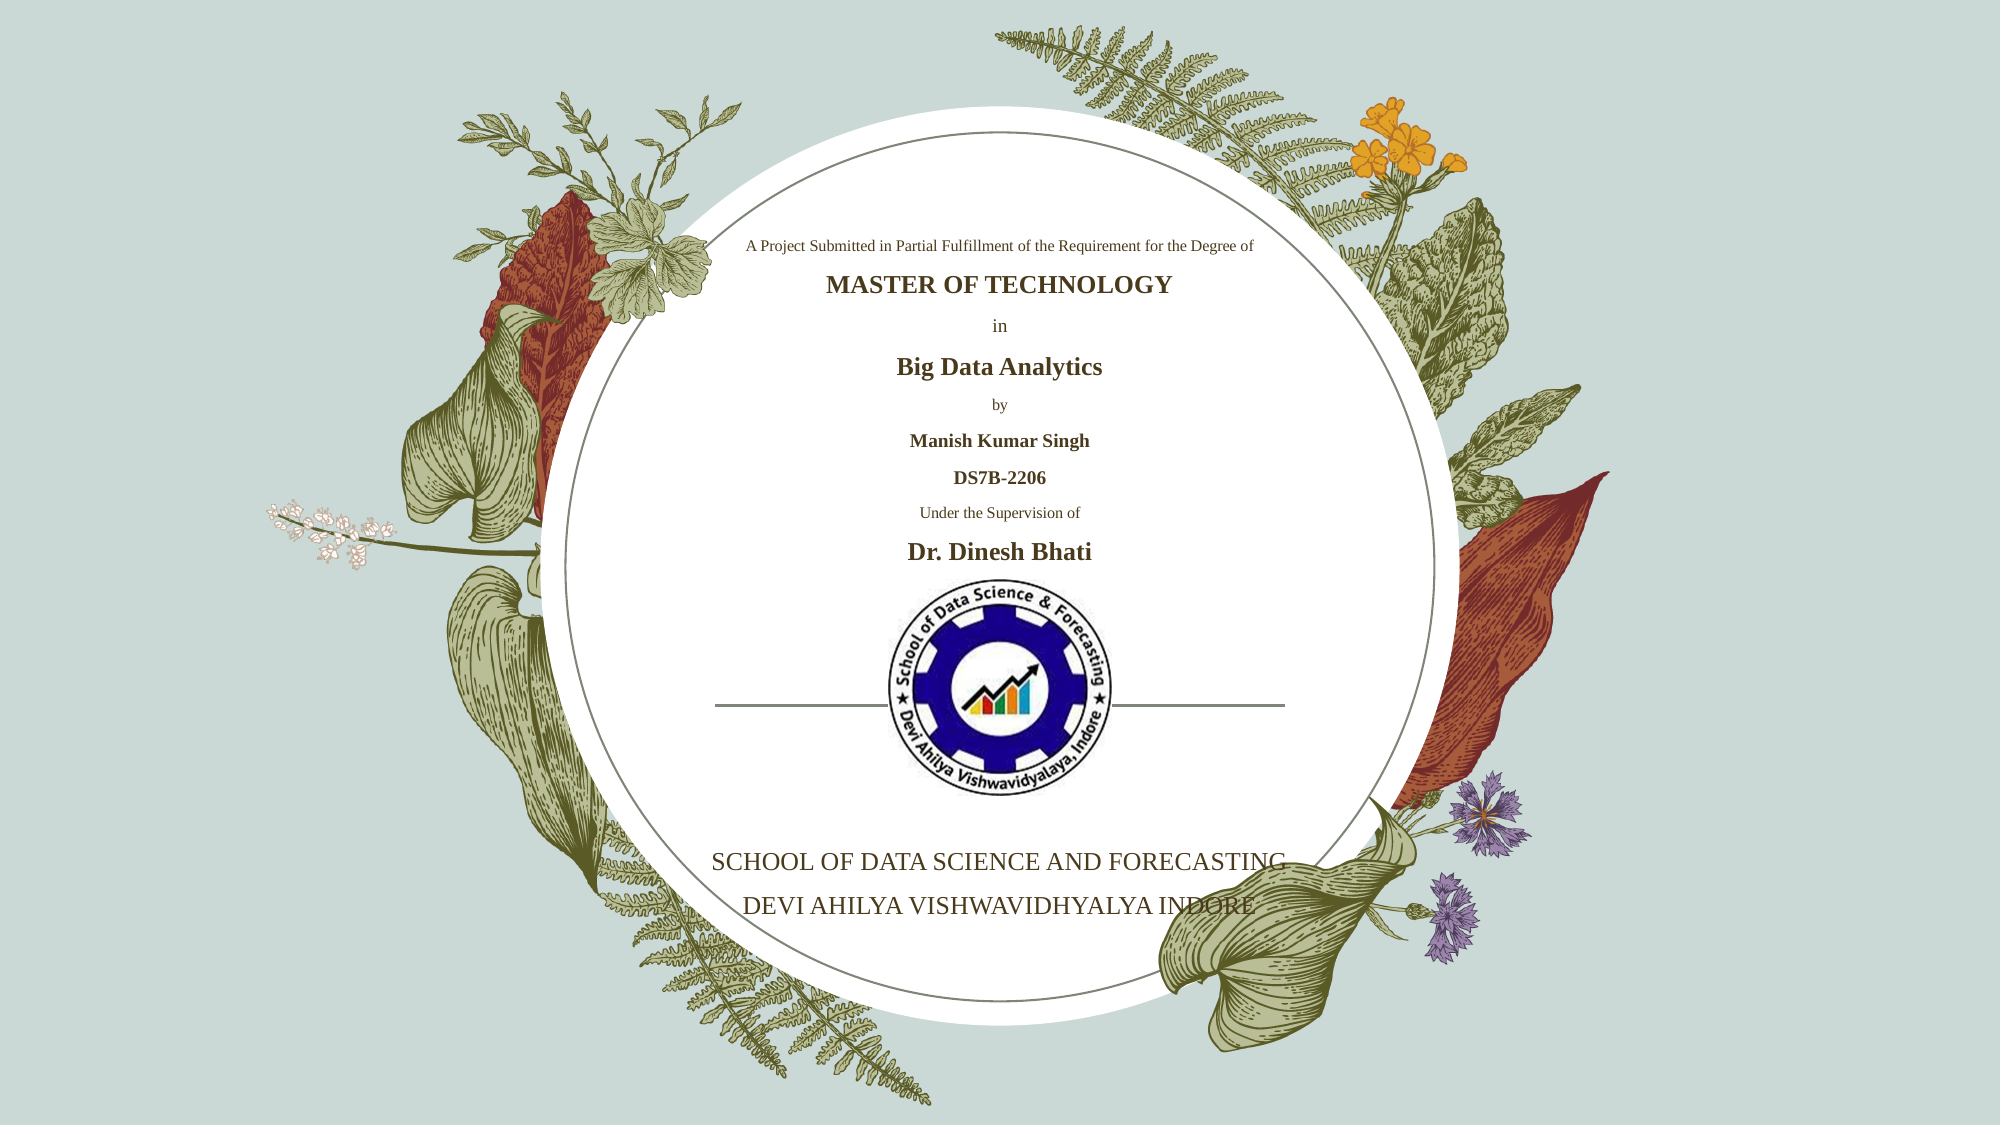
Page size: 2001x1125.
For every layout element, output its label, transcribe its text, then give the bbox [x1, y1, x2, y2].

picture [887, 579, 1112, 796]
picture [248, 0, 1626, 1125]
text_box A Project Submitted in Partial Fulfillment of the Requirement for the Degree of MASTER OF TECHNOLOGY in Big Data Analytics by Manish Kumar Singh DS7B-2206 Under the Supervision of Dr. Dinesh Bhati SCHOOL OF DATA SCIENCE AND FORECASTING DEVI AHILYA VISHWAVIDHYALYA INDORE [340, 230, 1660, 929]
